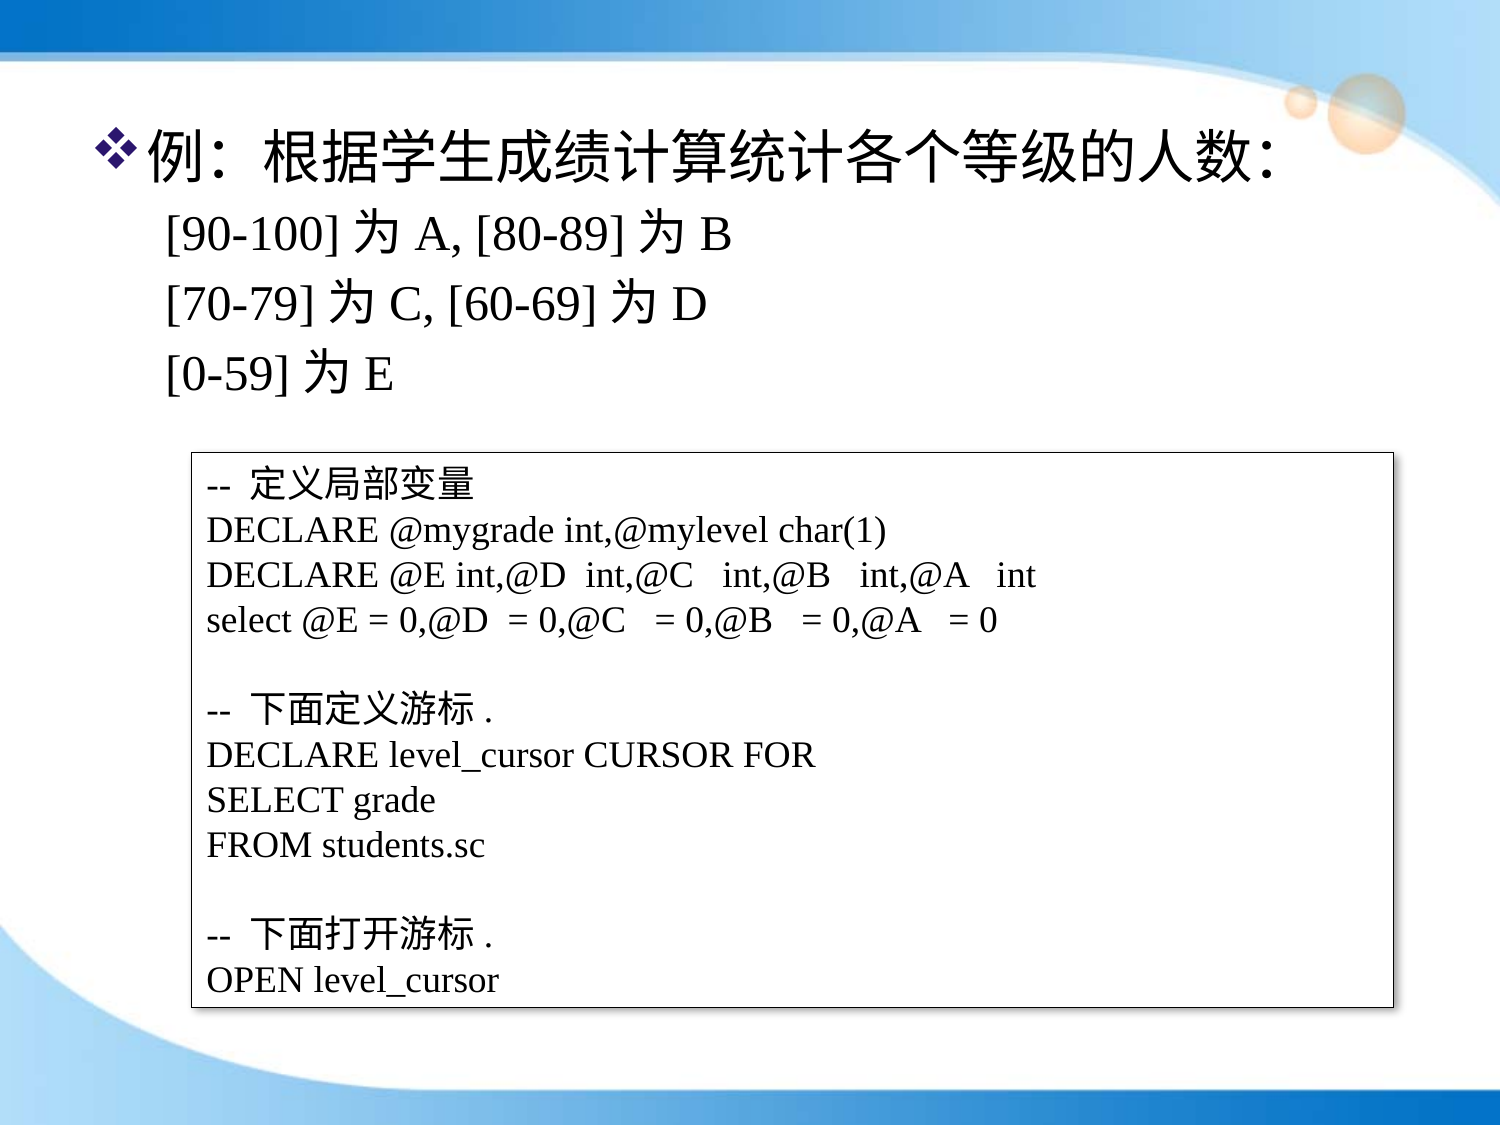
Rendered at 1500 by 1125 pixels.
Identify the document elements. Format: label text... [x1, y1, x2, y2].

picture [0, 0, 1500, 1125]
list 例：根据学生成绩计算统计各个等级的人数： [90-100]为A, [80-89]为B [70-79]为C, [60-69]为D [0-59]为E [74, 112, 1426, 1006]
text_box -- 定义局部变量 DECLARE @mygrade int,@mylevel char(1) DECLARE @E int,@D int,@C int,@B int,@A int select @E = 0,@D = 0,@C = 0,@B = 0,@A = 0 -- 下面定义游标. DECLARE level_cursor CURSOR FOR SELECT grade FROM students.sc -- 下面打开游标. OPEN level_cursor [191, 452, 1394, 1008]
